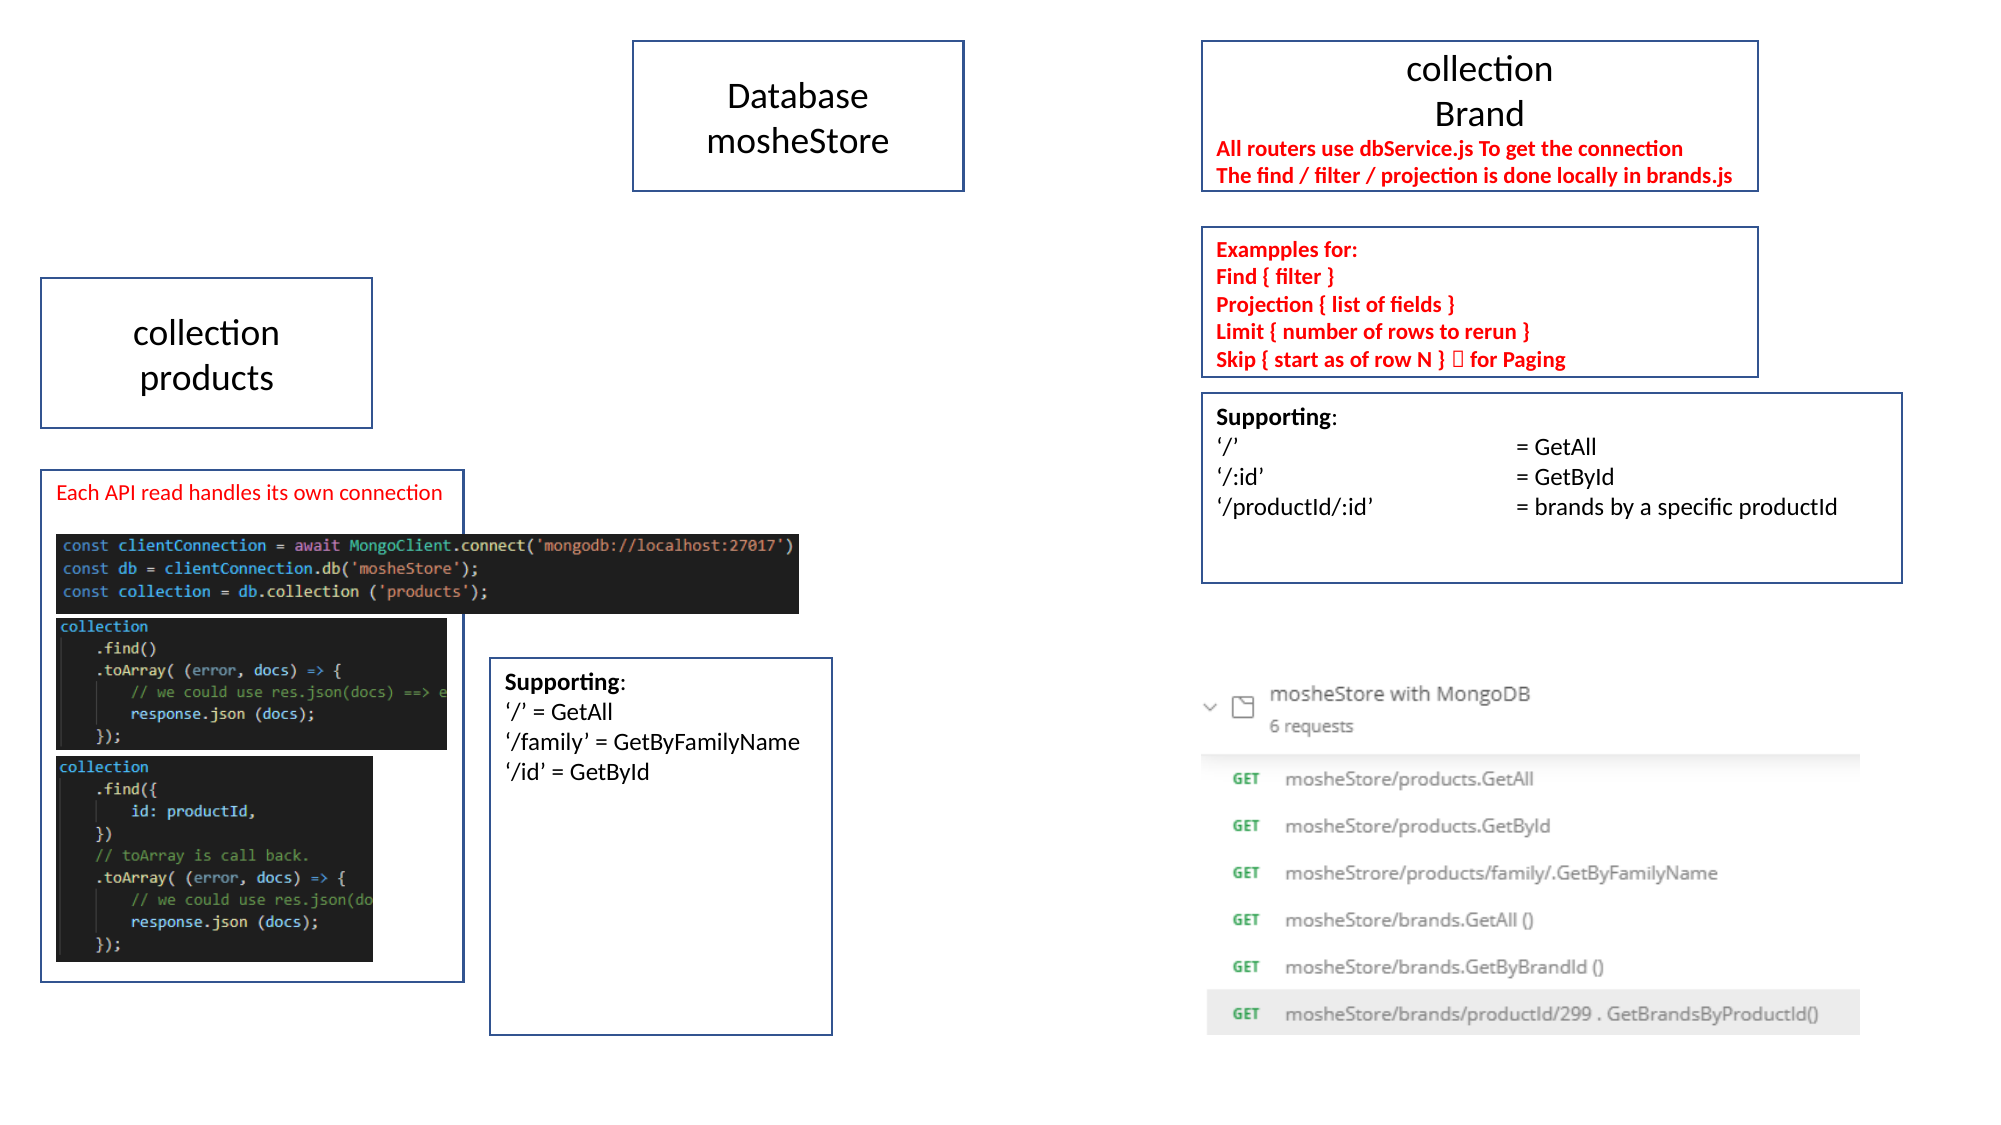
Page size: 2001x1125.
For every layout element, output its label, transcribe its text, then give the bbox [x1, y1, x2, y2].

picture [56, 618, 447, 750]
text_box Each API read handles its own connection [40, 469, 465, 983]
text_box Supporting: ‘/’ = GetAll ‘/family’ = GetByFamilyName ‘/id’ = GetById [489, 657, 833, 1036]
text_box Database mosheStore [632, 40, 965, 192]
text_box Exampples for: Find { filter } Projection { list of fields } Limit { number of rows to rerun } Skip { start as of row N }  for Paging [1201, 226, 1759, 378]
picture [56, 534, 799, 615]
text_box Supporting: ‘/’ = GetAll ‘/:id’ = GetById ‘/productId/:id’ = brands by a specific productId [1201, 392, 1903, 584]
text_box collection Brand All routers use dbService.js To get the connection The find / filter / projection is done locally in brands.js [1201, 40, 1759, 192]
text_box collection products [40, 277, 373, 429]
picture [56, 756, 373, 962]
picture [1201, 673, 1860, 1035]
